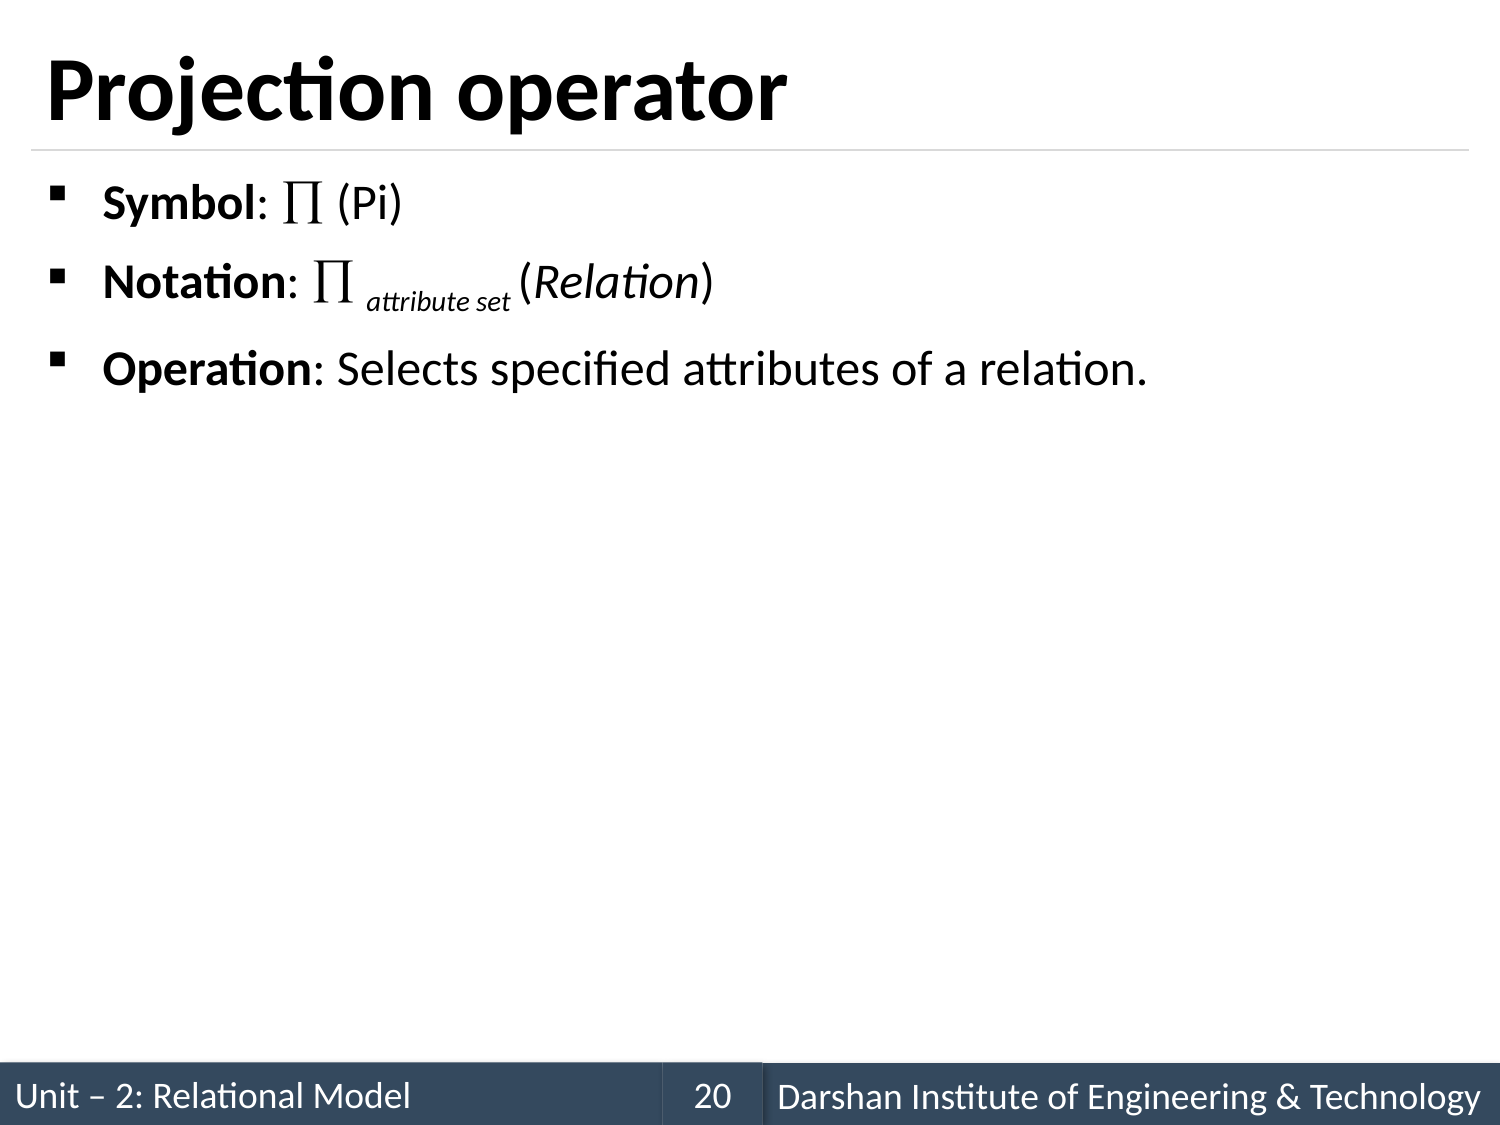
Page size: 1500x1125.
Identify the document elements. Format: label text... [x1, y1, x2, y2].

list Symbol:  (Pi) Notation:  attribute set (Relation) Operation: Selects specified attributes of a relation. [31, 162, 1469, 1038]
title Projection operator [31, 17, 1469, 150]
